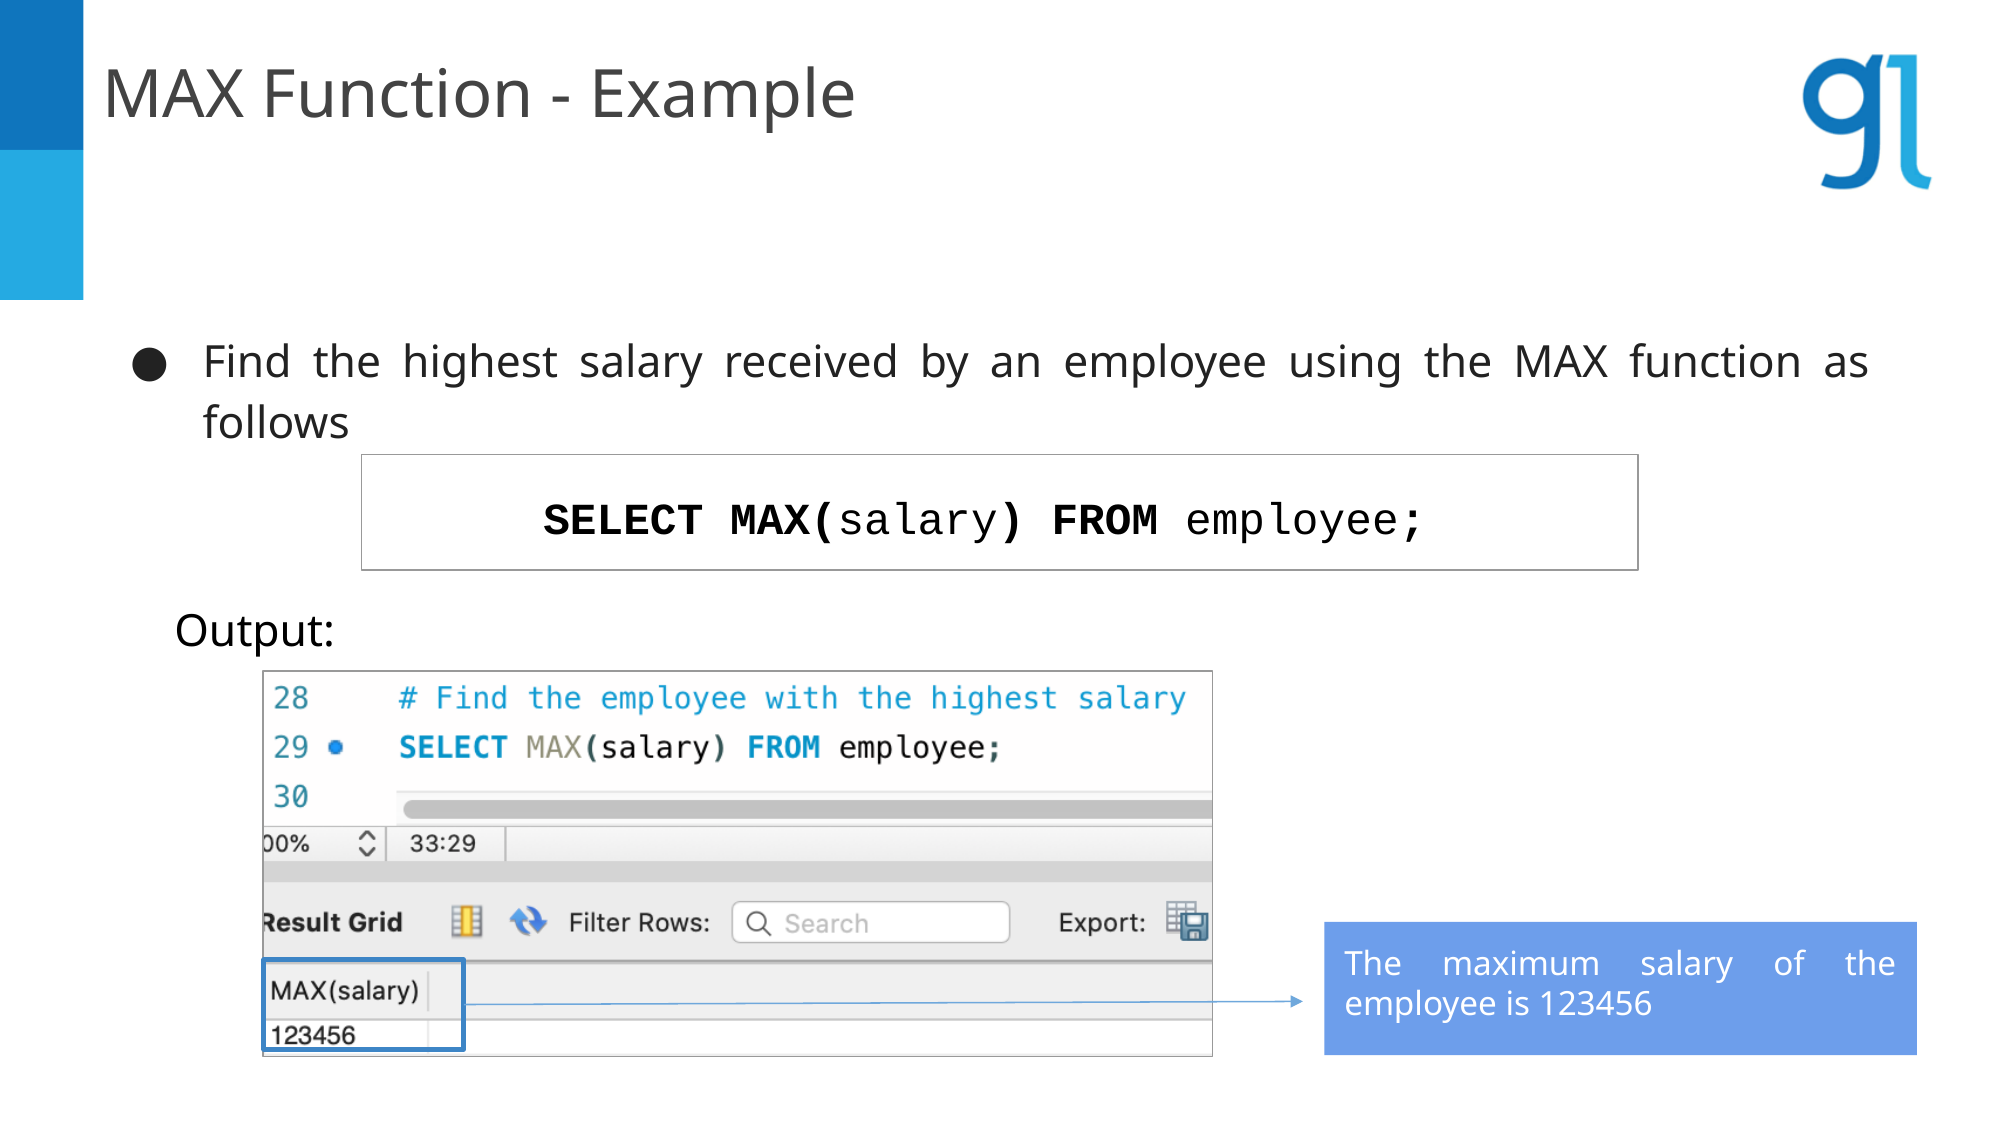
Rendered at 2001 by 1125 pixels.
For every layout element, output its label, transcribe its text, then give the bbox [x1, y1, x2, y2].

text_box The maximum salary of the employee is 123456 [1324, 921, 1917, 1056]
text_box [0, 0, 84, 149]
picture [1766, 22, 1967, 223]
text_box MAX Function - Example [84, 30, 1713, 147]
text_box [463, 1001, 1304, 1005]
text_box Find the highest salary received by an employee using the MAX function as follows [82, 304, 1893, 455]
text_box Output: [154, 581, 408, 672]
text_box SELECT MAX(salary) FROM employee; [361, 454, 1639, 571]
text_box [0, 149, 84, 300]
picture [263, 671, 1213, 1056]
